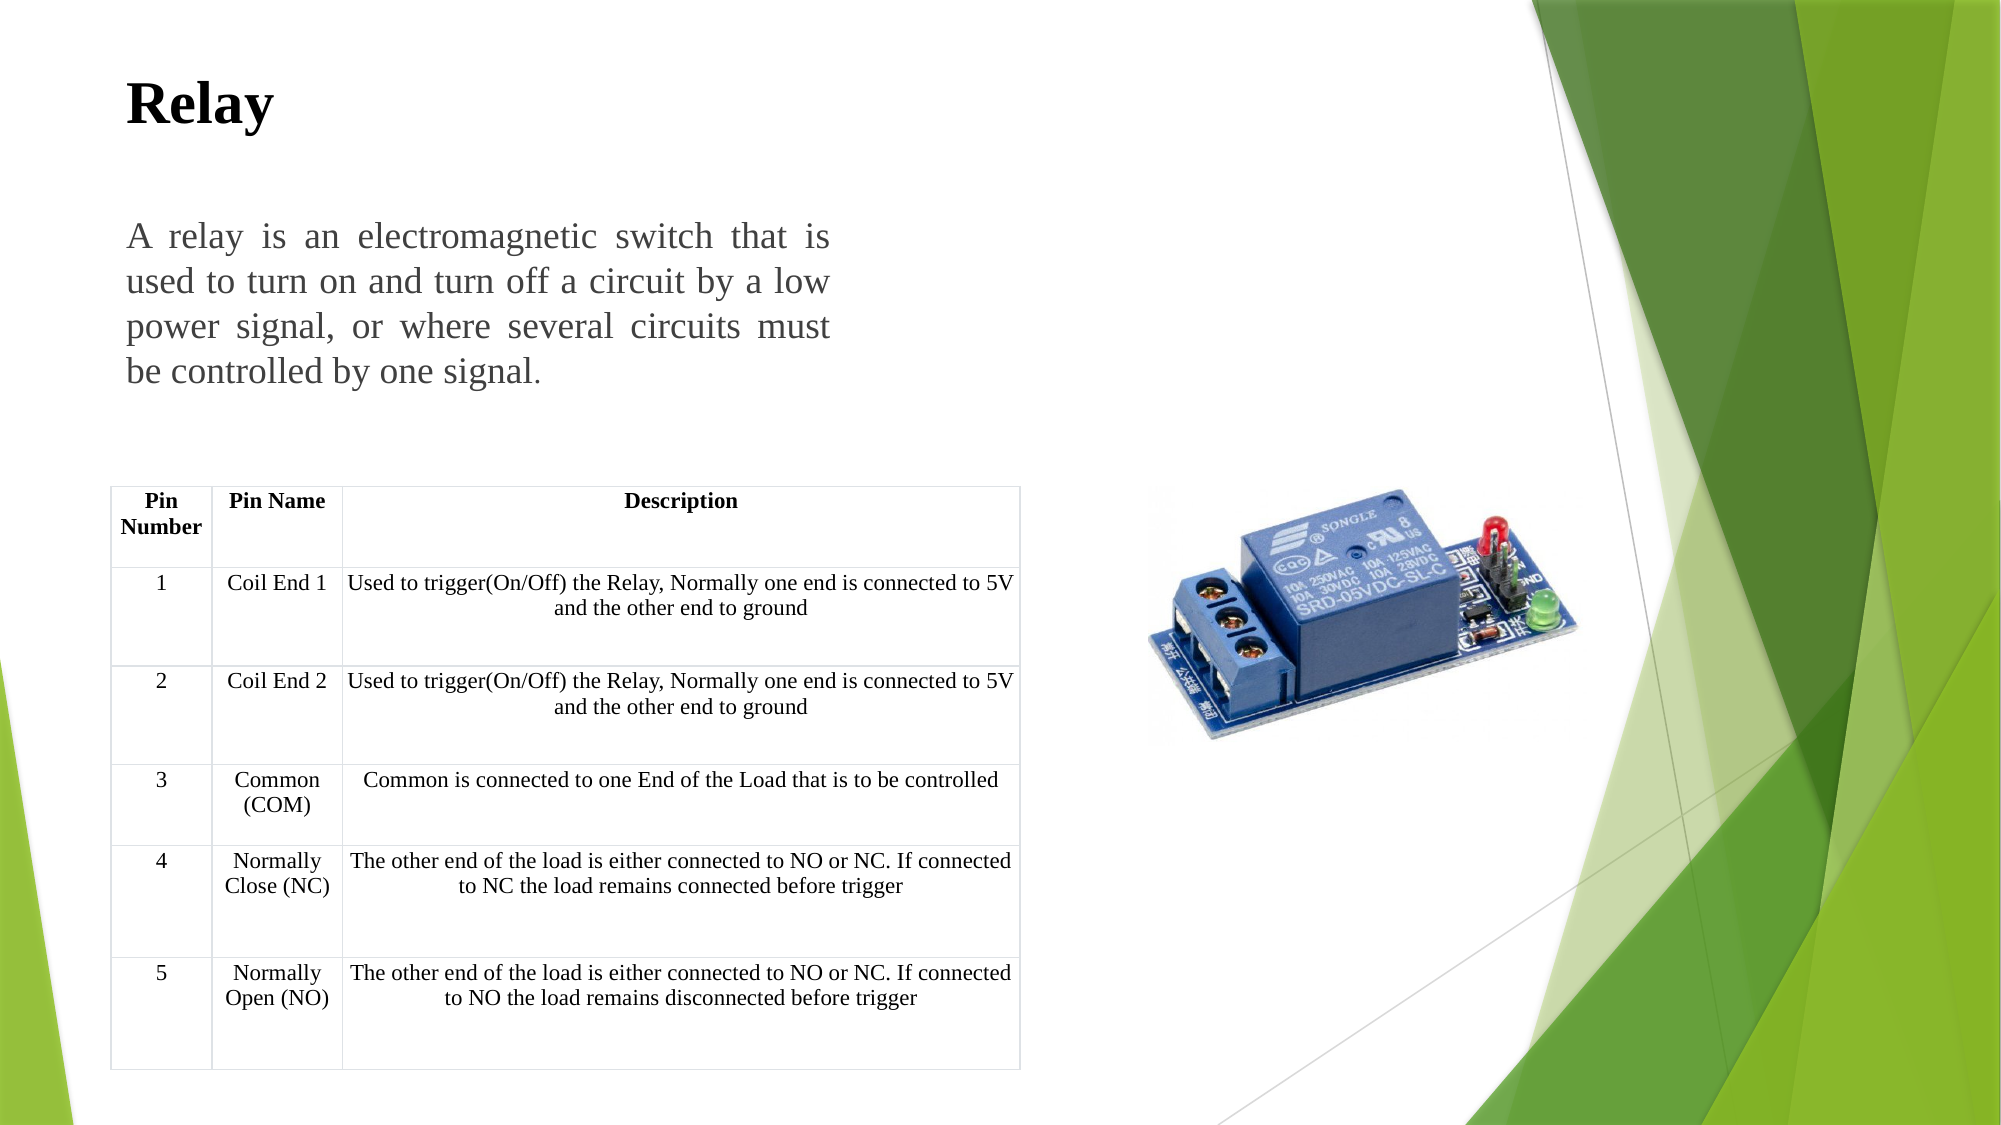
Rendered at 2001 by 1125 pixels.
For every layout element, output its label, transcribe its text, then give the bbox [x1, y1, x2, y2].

table_cell 4 [112, 846, 211, 957]
table_cell Coil End 2 [213, 667, 342, 764]
table_cell Used to trigger(On/Off) the Relay, Normally one end is connected to 5V and the other end to ground [343, 568, 1019, 665]
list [1148, 485, 1588, 746]
table_cell Common is connected to one End of the Load that is to be controlled [343, 765, 1019, 845]
table_cell The other end of the load is either connected to NO or NC. If connected to NO the load remains disconnected before trigger [343, 958, 1019, 1069]
table_header Pin Name [213, 487, 342, 567]
table_cell 5 [112, 958, 211, 1069]
table_cell Normally Close (NC) [213, 846, 342, 957]
title Relay [111, 55, 1522, 144]
table_header Description [343, 487, 1019, 567]
table_cell Coil End 1 [213, 568, 342, 665]
table_cell The other end of the load is either connected to NO or NC. If connected to NC the load remains connected before trigger [343, 846, 1019, 957]
table_cell Used to trigger(On/Off) the Relay, Normally one end is connected to 5V and the other end to ground [343, 667, 1019, 764]
table_header Pin Number [112, 487, 211, 567]
table_cell Normally Open (NO) [213, 958, 342, 1069]
table_cell 1 [112, 568, 211, 665]
table_cell Common (COM) [213, 765, 342, 845]
list A relay is an electromagnetic switch that is used to turn on and turn off a circuit by a low power signal, or where several circuits must be controlled by one signal. [111, 203, 847, 486]
table_cell 3 [112, 765, 211, 845]
table_cell 2 [112, 667, 211, 764]
